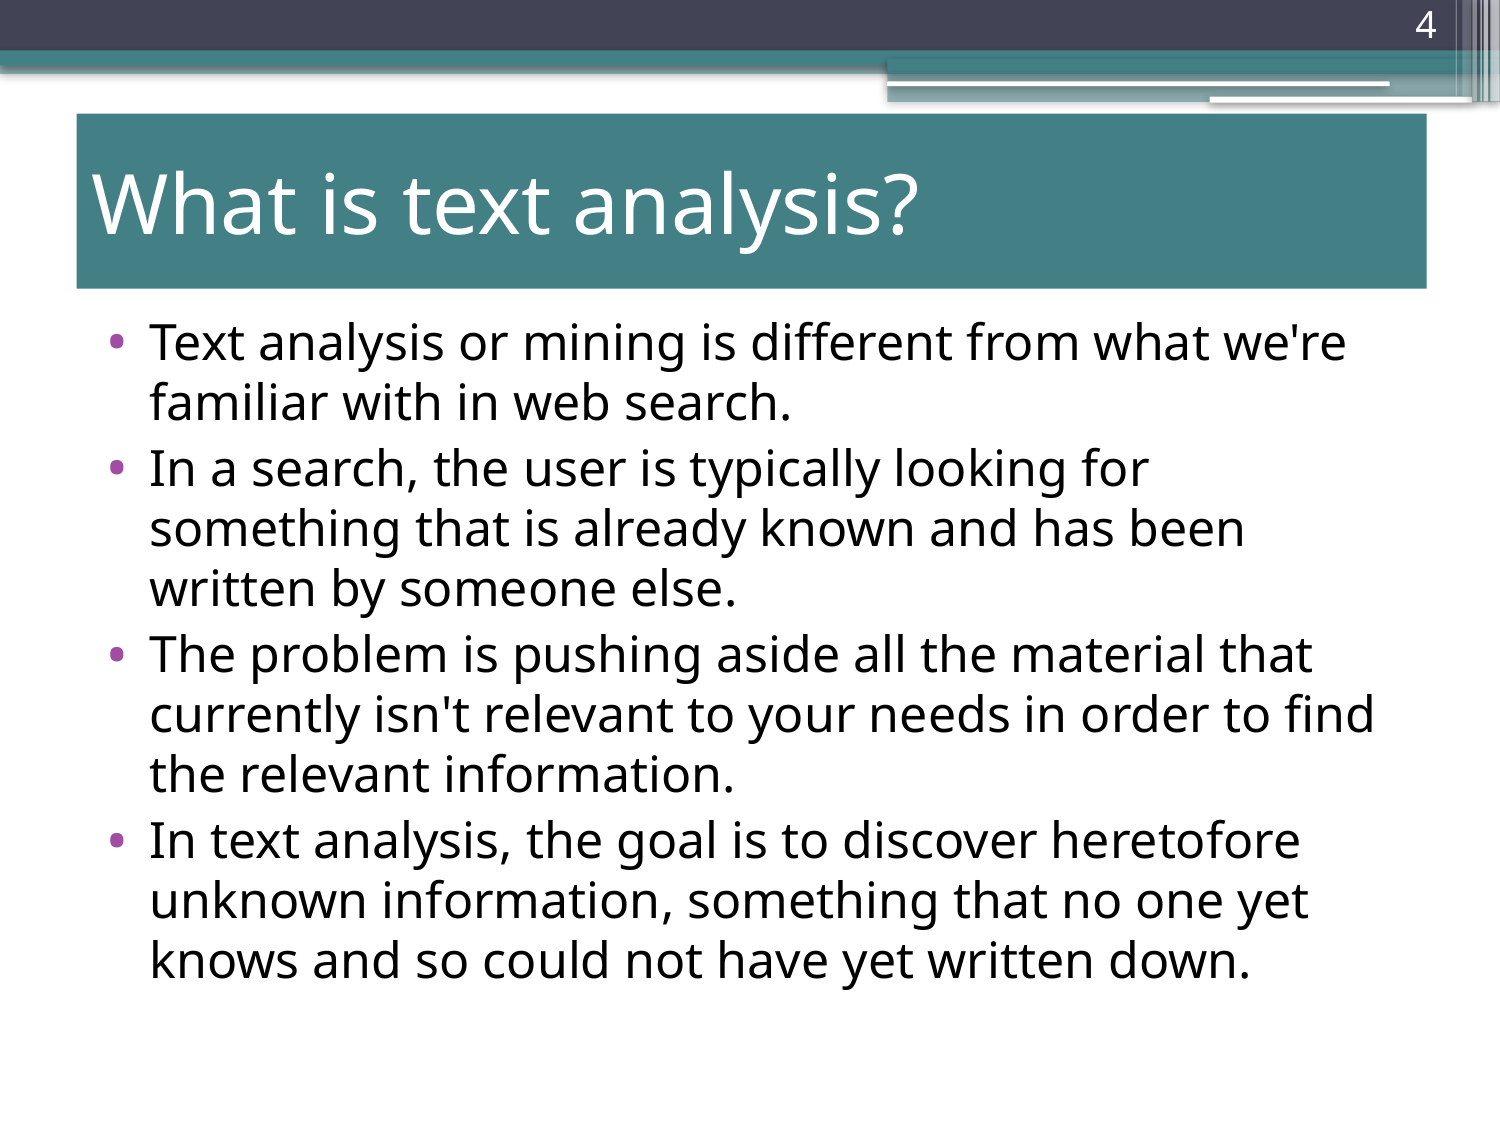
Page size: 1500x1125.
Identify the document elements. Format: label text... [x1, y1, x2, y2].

title What is text analysis? [76, 113, 1427, 289]
list Text analysis or mining is different from what we're familiar with in web search. In a search, the user is typically looking for something that is already known and has been written by someone else. The problem is pushing aside all the material that currently isn't relevant to your needs in order to find the relevant information. In text analysis, the goal is to discover heretofore unknown information, something that no one yet knows and so could not have yet written down. [75, 302, 1425, 1059]
